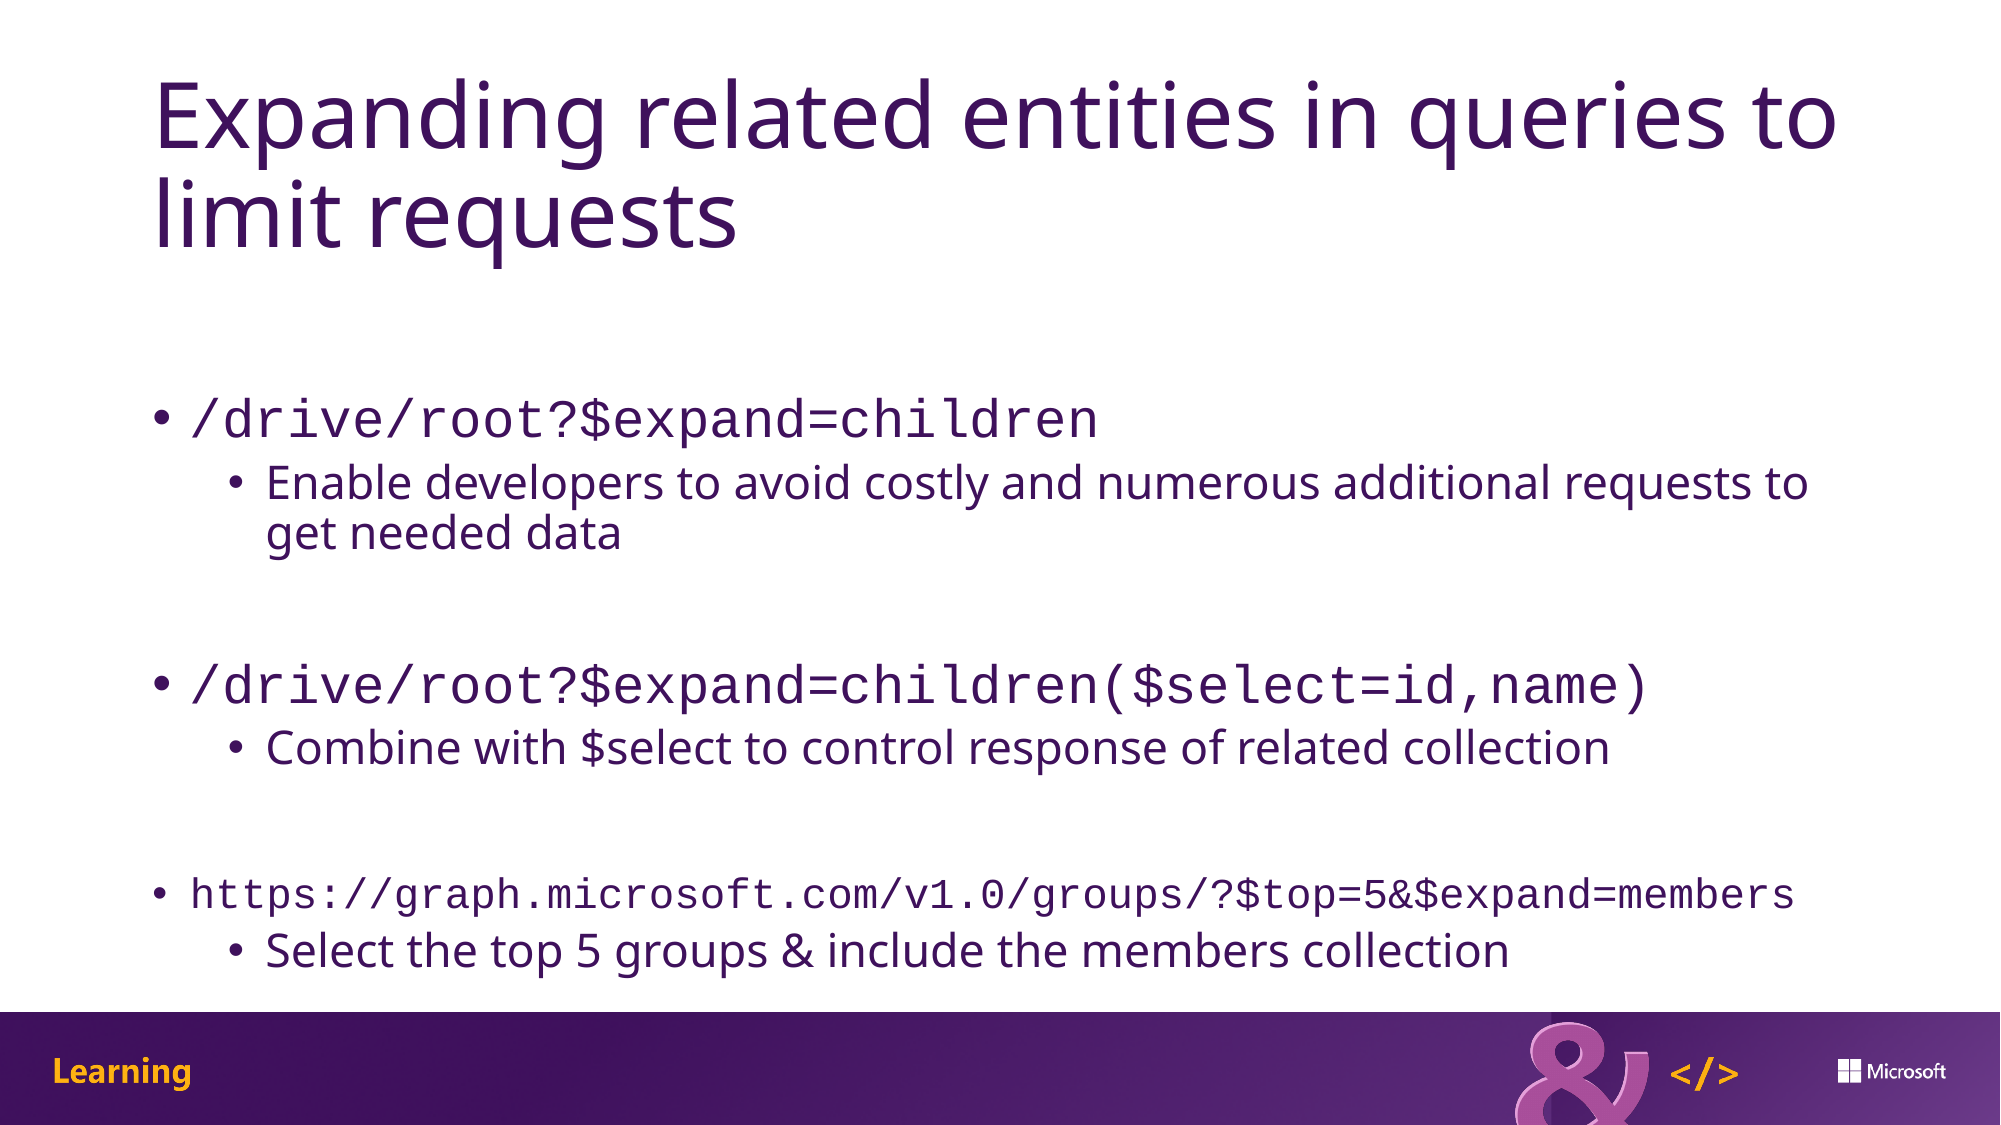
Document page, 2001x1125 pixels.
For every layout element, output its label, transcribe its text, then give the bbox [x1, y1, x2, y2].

list /drive/root?$expand=children Enable developers to avoid costly and numerous additional requests to get needed data /drive/root?$expand=children($select=id,name) Combine with $select to control response of related collection https://graph.microsoft.com/v1.0/groups/?$top=5&$expand=members Select the top 5 groups & include the members collection [137, 299, 1863, 990]
title Expanding related entities in queries to limit requests [137, 59, 1863, 278]
picture [0, 1012, 2000, 1125]
